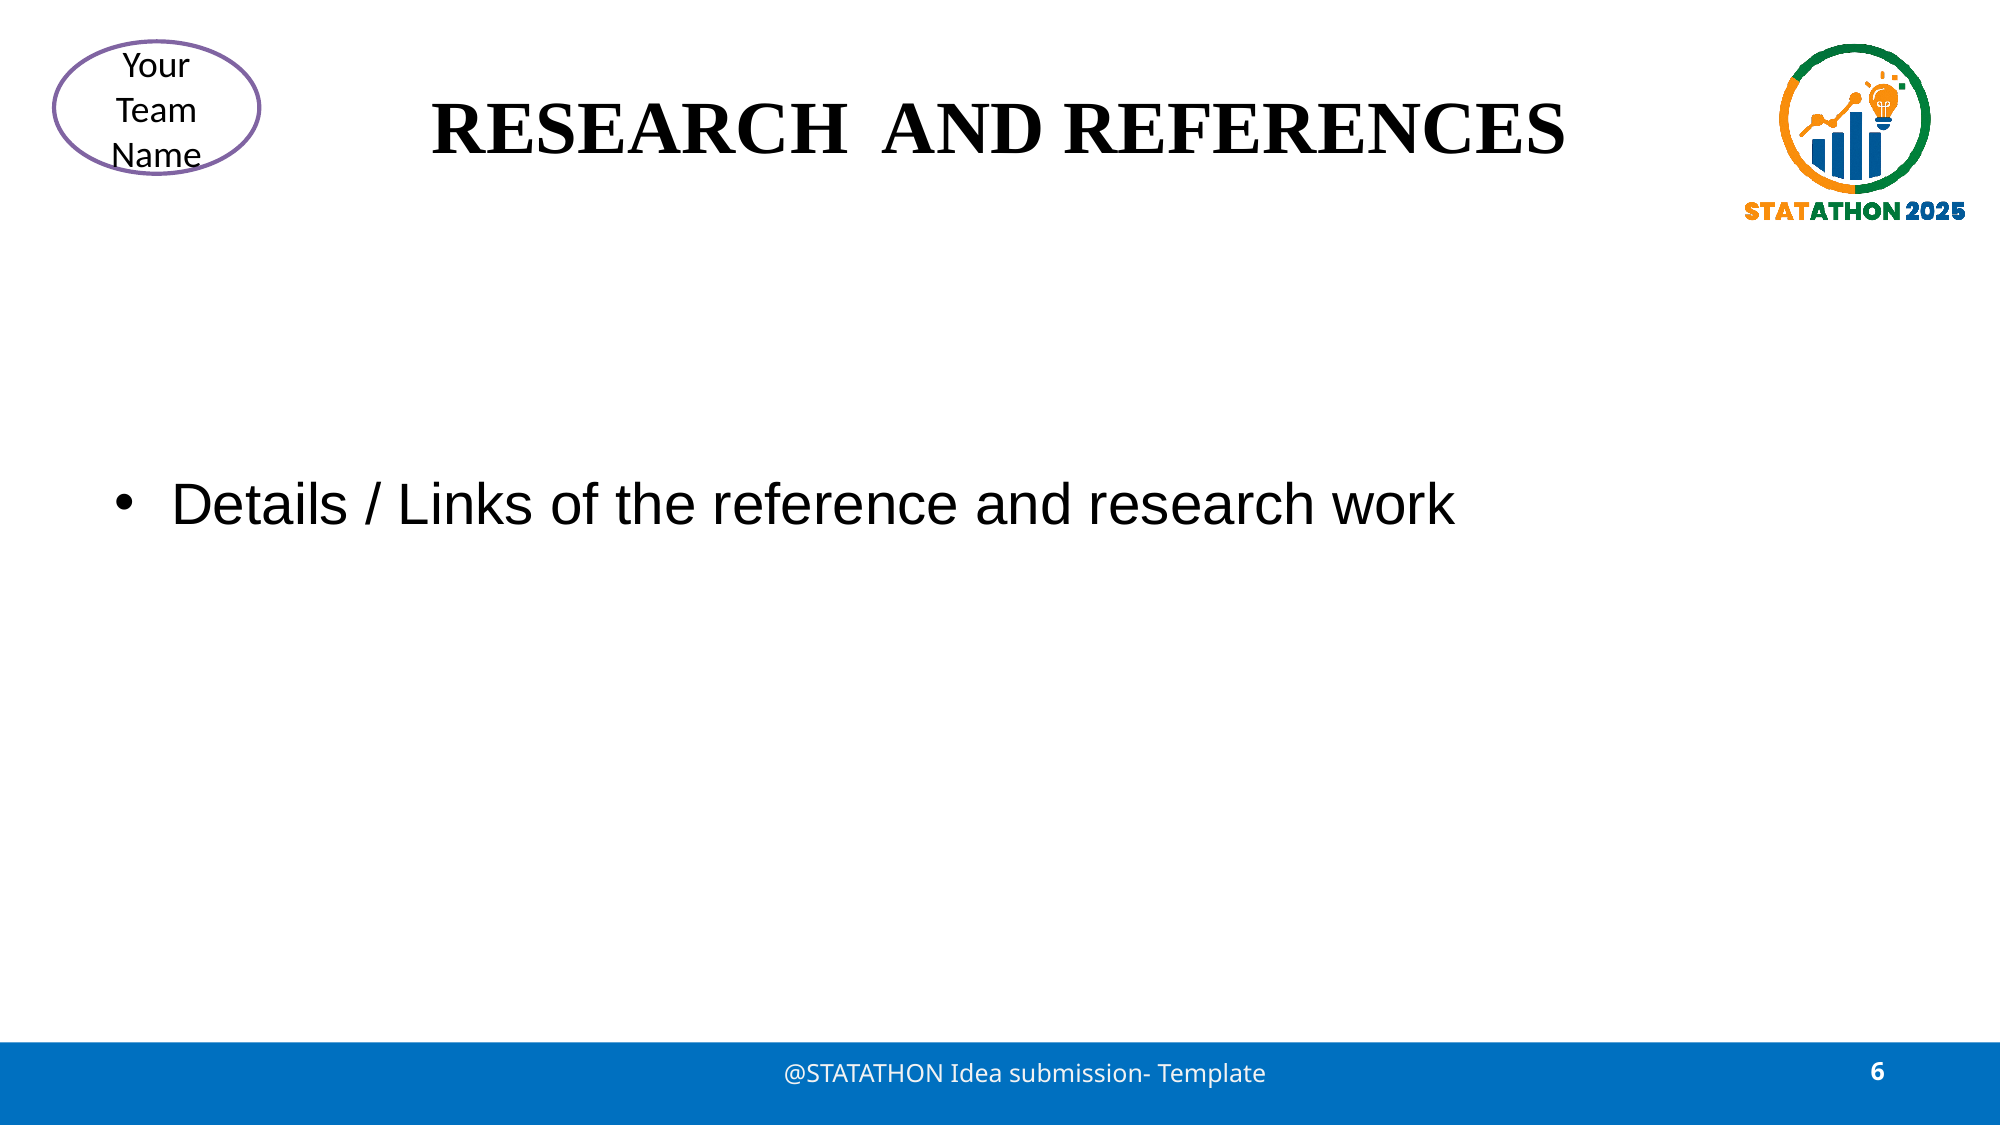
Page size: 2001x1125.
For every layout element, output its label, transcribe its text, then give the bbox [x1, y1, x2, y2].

text_box [0, 1042, 2000, 1125]
text_box Details / Links of the reference and research work [99, 458, 1640, 544]
footer @STATATHON Idea submission- Template [762, 1042, 1288, 1103]
title RESEARCH AND REFERENCES [99, 68, 1739, 180]
slide_number <number> [1433, 1042, 1900, 1103]
text_box Your Team Name [51, 39, 262, 176]
picture [1739, 39, 1971, 228]
